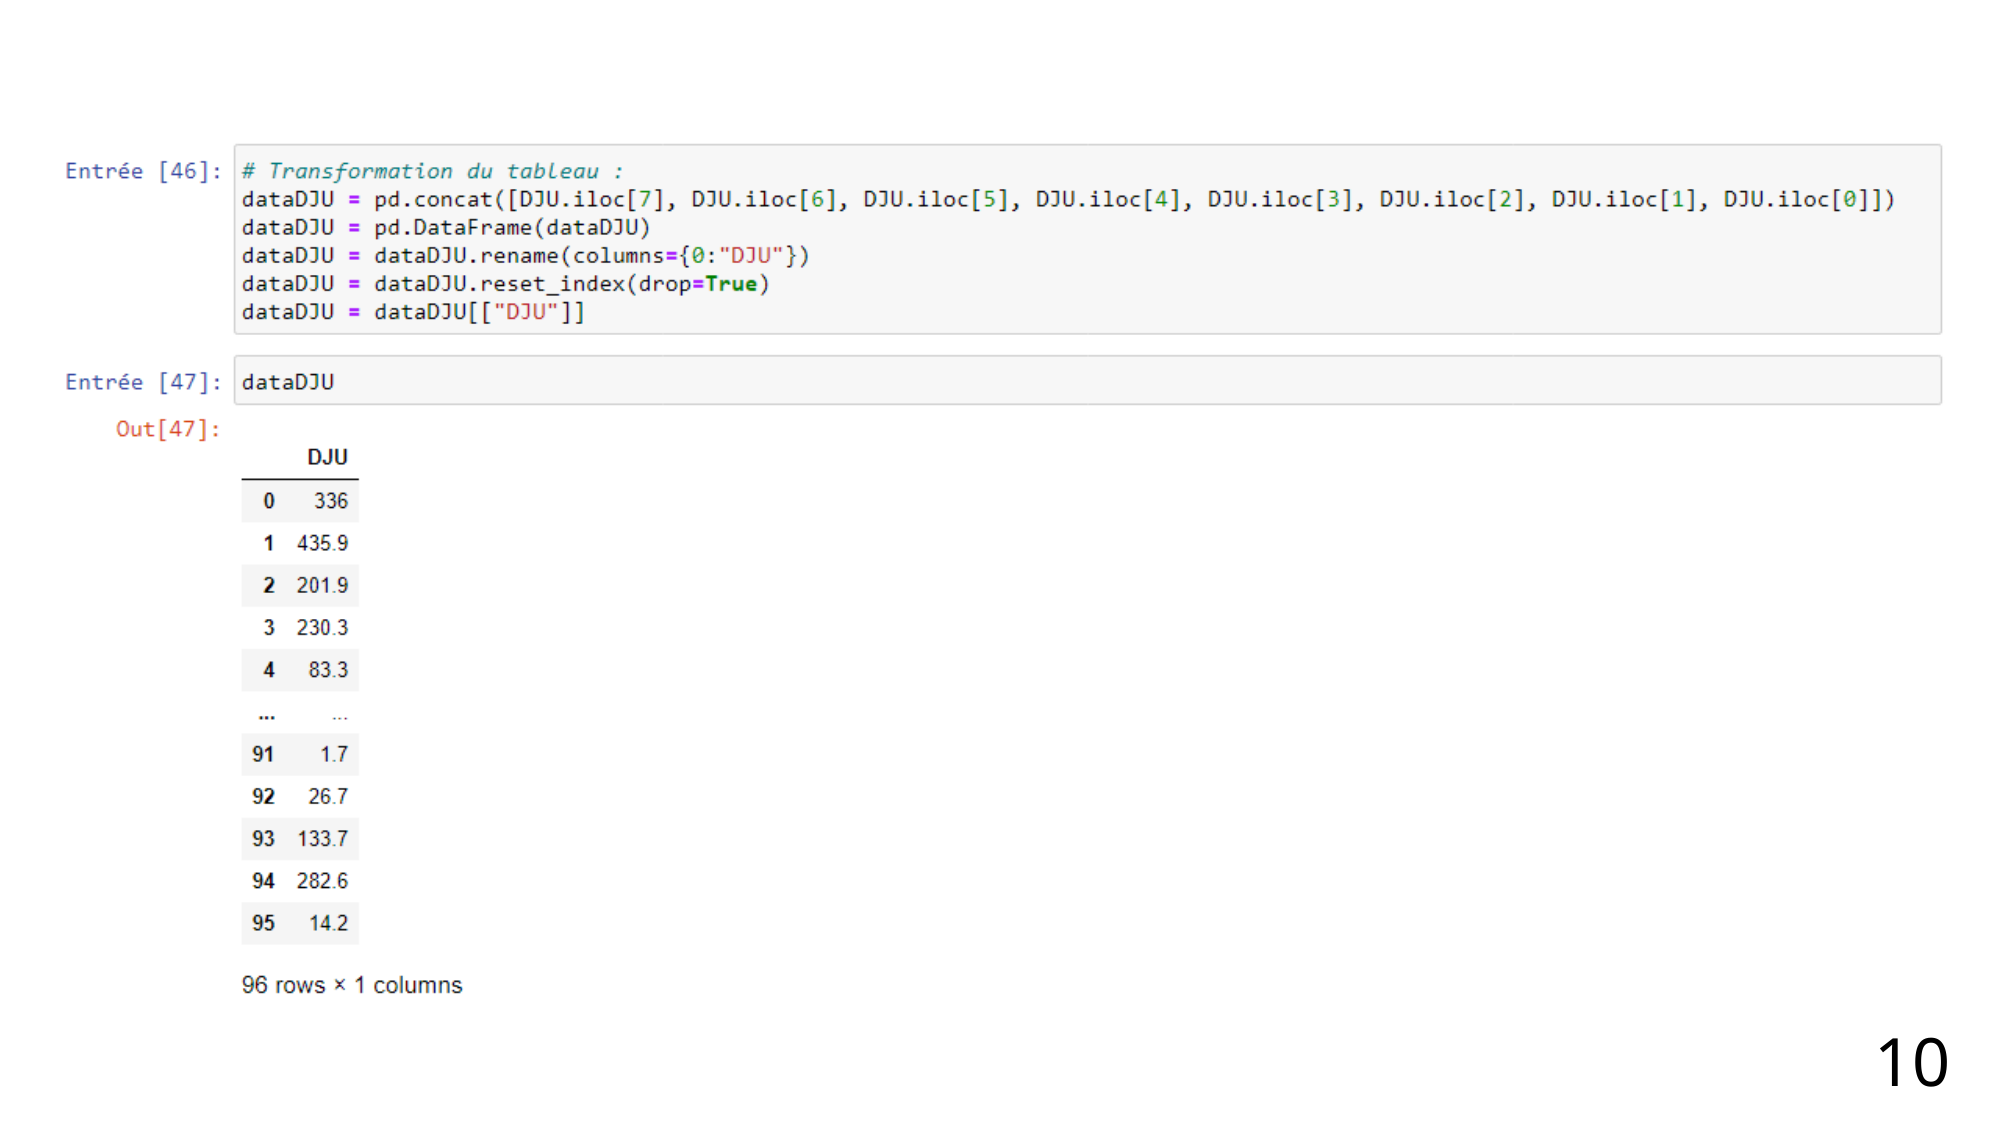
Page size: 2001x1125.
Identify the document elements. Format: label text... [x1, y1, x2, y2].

picture [20, 127, 1980, 998]
text_box 10 [1832, 1023, 1966, 1107]
